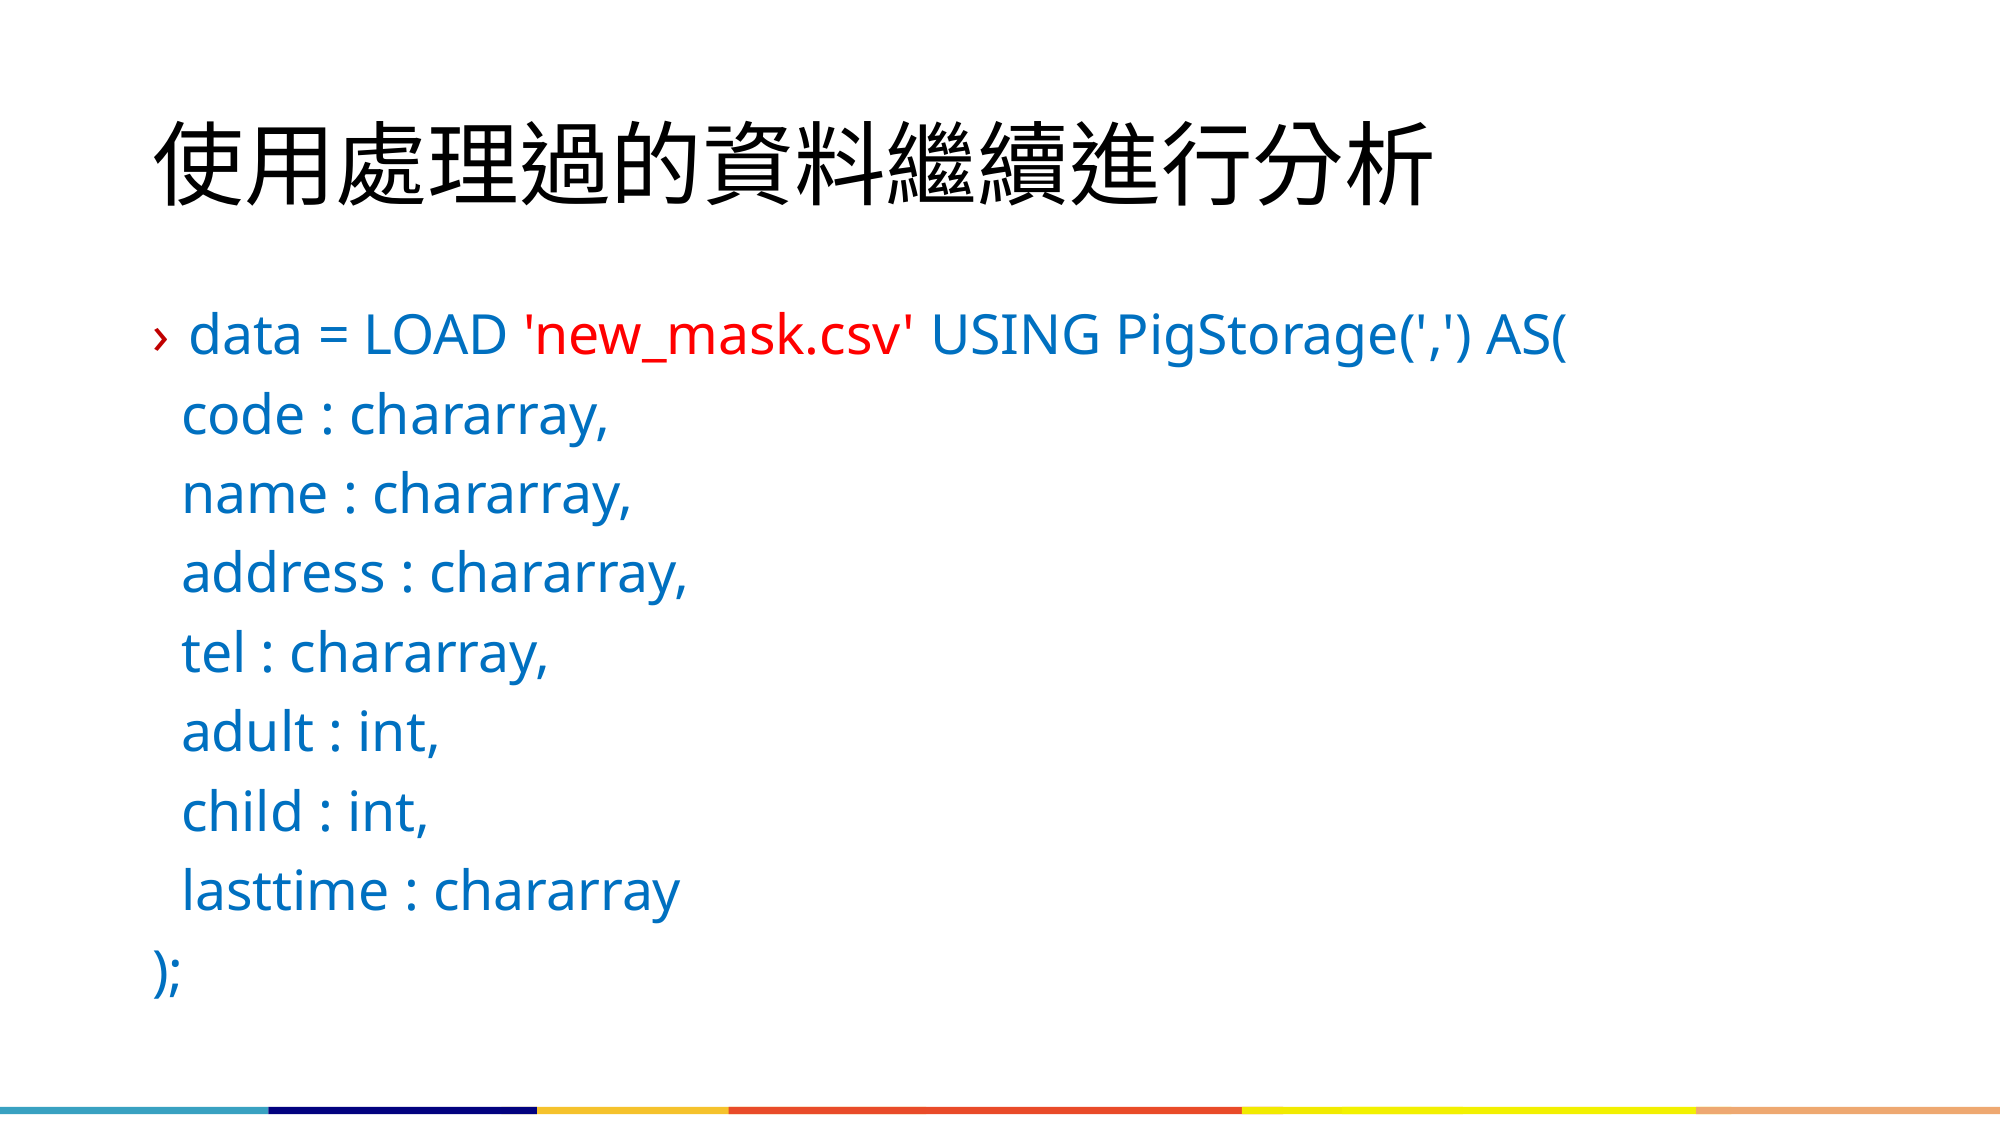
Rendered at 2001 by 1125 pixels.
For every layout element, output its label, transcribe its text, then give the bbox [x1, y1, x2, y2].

list data = LOAD 'new_mask.csv' USING PigStorage(',') AS( code : chararray, name : chararray, address : chararray, tel : chararray, adult : int, child : int, lasttime : chararray ); [137, 299, 1863, 1014]
title 使用處理過的資料繼續進行分析 [137, 59, 1863, 278]
